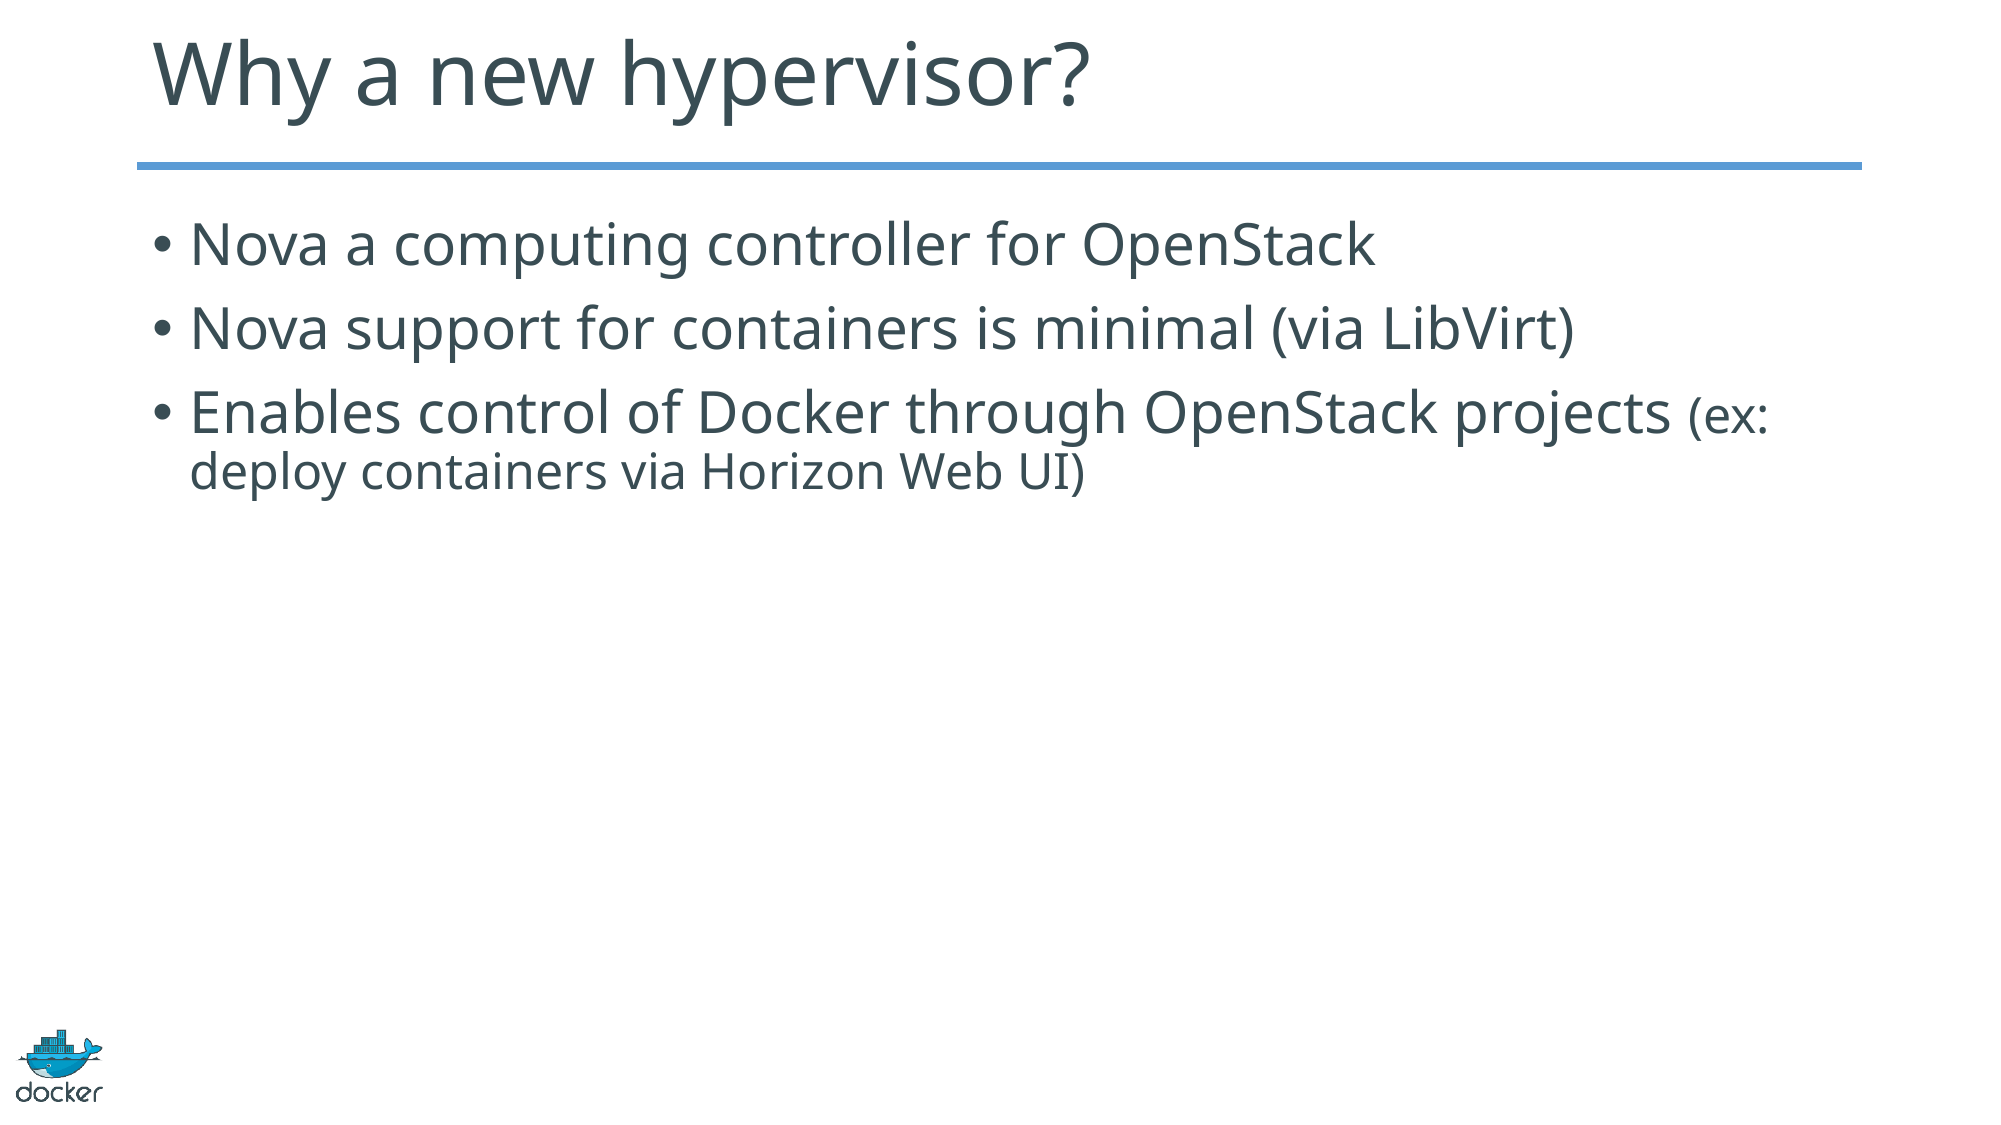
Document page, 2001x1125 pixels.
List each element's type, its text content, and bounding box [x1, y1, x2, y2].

list Nova a computing controller for OpenStack Nova support for containers is minimal (via LibVirt) Enables control of Docker through OpenStack projects (ex: deploy containers via Horizon Web UI) [137, 207, 1863, 1014]
title Why a new hypervisor? [137, 22, 1863, 133]
picture [0, 1010, 131, 1121]
